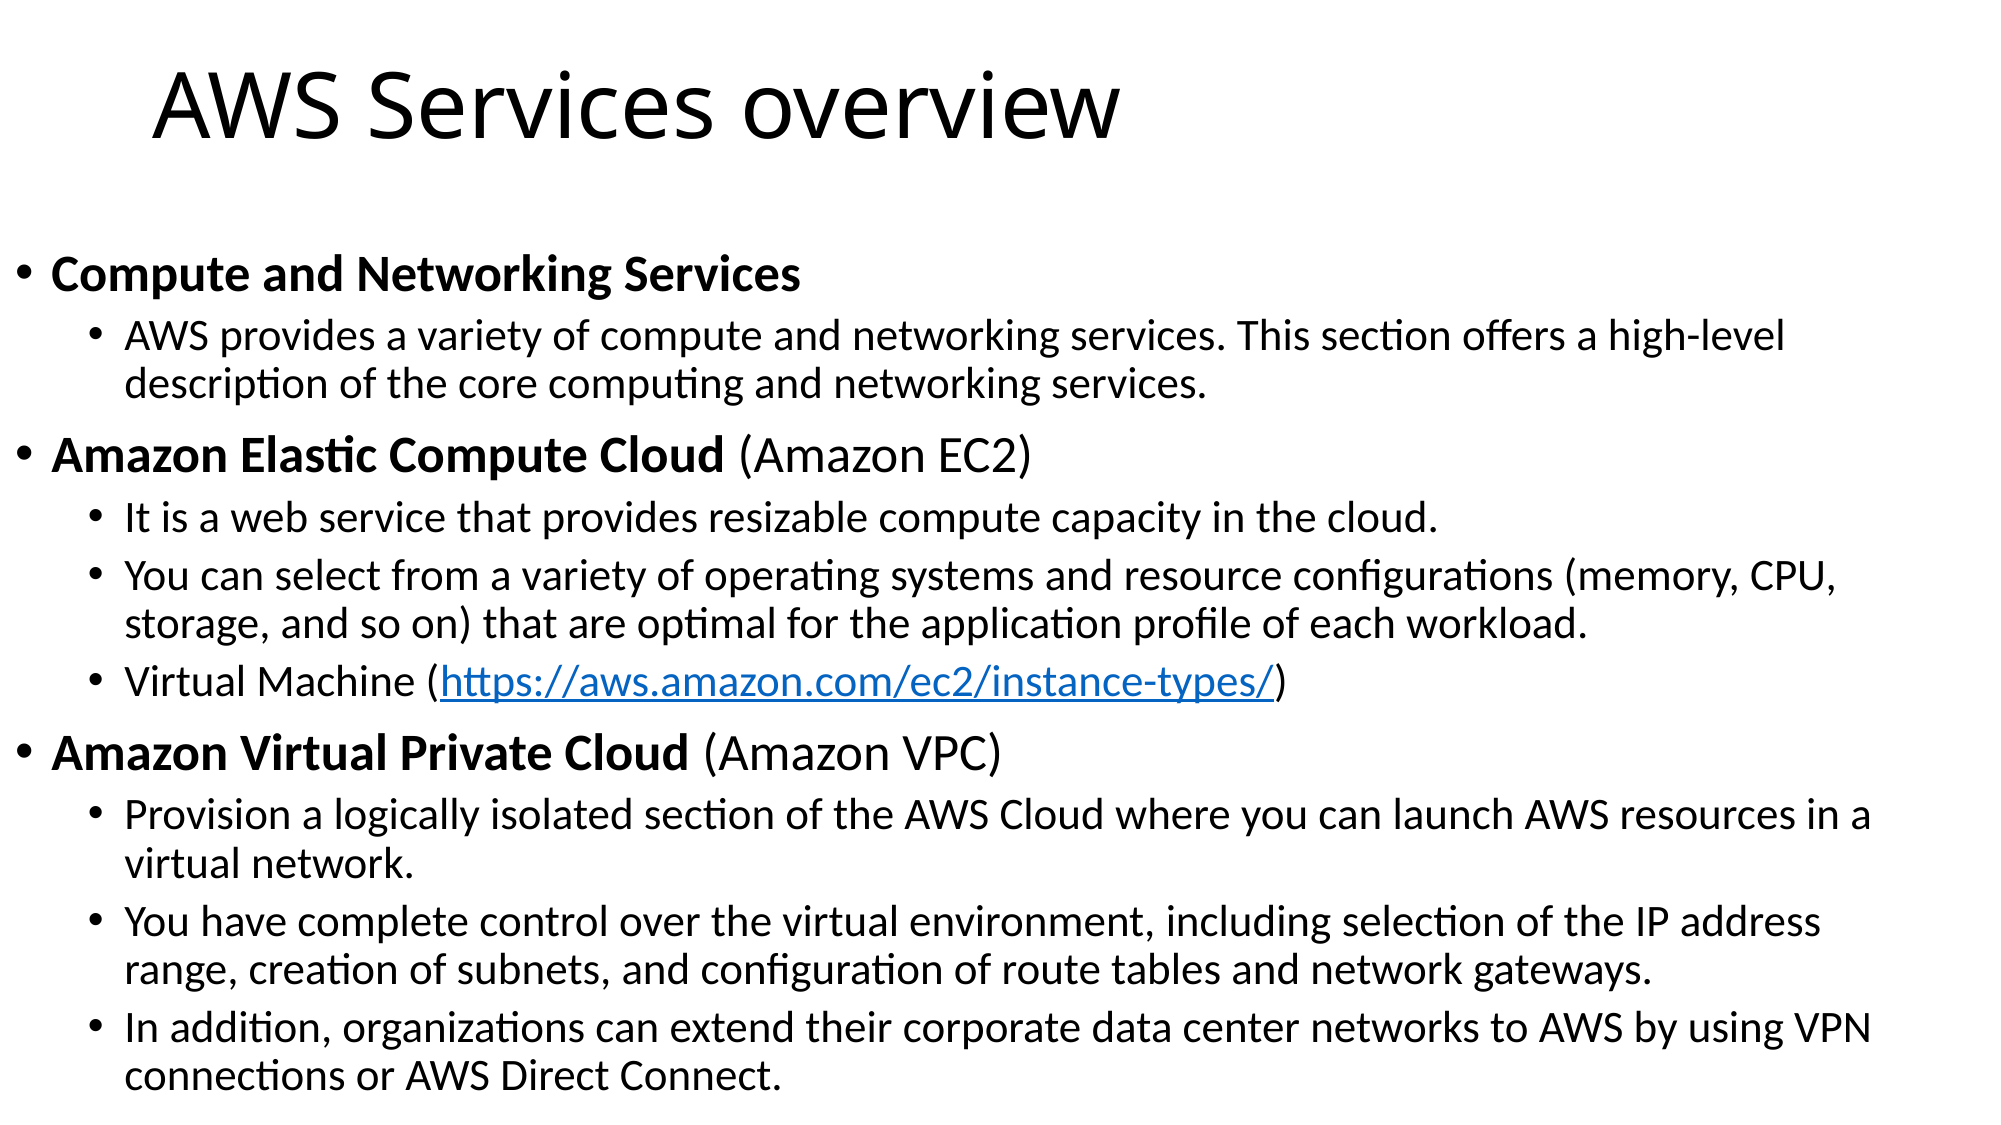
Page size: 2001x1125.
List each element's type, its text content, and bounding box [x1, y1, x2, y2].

title AWS Services overview [137, 0, 1863, 218]
list Compute and Networking Services AWS provides a variety of compute and networking services. This section offers a high-level description of the core computing and networking services. Amazon Elastic Compute Cloud (Amazon EC2) It is a web service that provides resizable compute capacity in the cloud. You can select from a variety of operating systems and resource configurations (memory, CPU, storage, and so on) that are optimal for the application profile of each workload. Virtual Machine (https://aws.amazon.com/ec2/instance-types/) Amazon Virtual Private Cloud (Amazon VPC) Provision a logically isolated section of the AWS Cloud where you can launch AWS resources in a virtual network. You have complete control over the virtual environment, including selection of the IP address range, creation of subnets, and configuration of route tables and network gateways. In addition, organizations can extend their corporate data center networks to AWS by using VPN connections or AWS Direct Connect. [0, 238, 1952, 1109]
